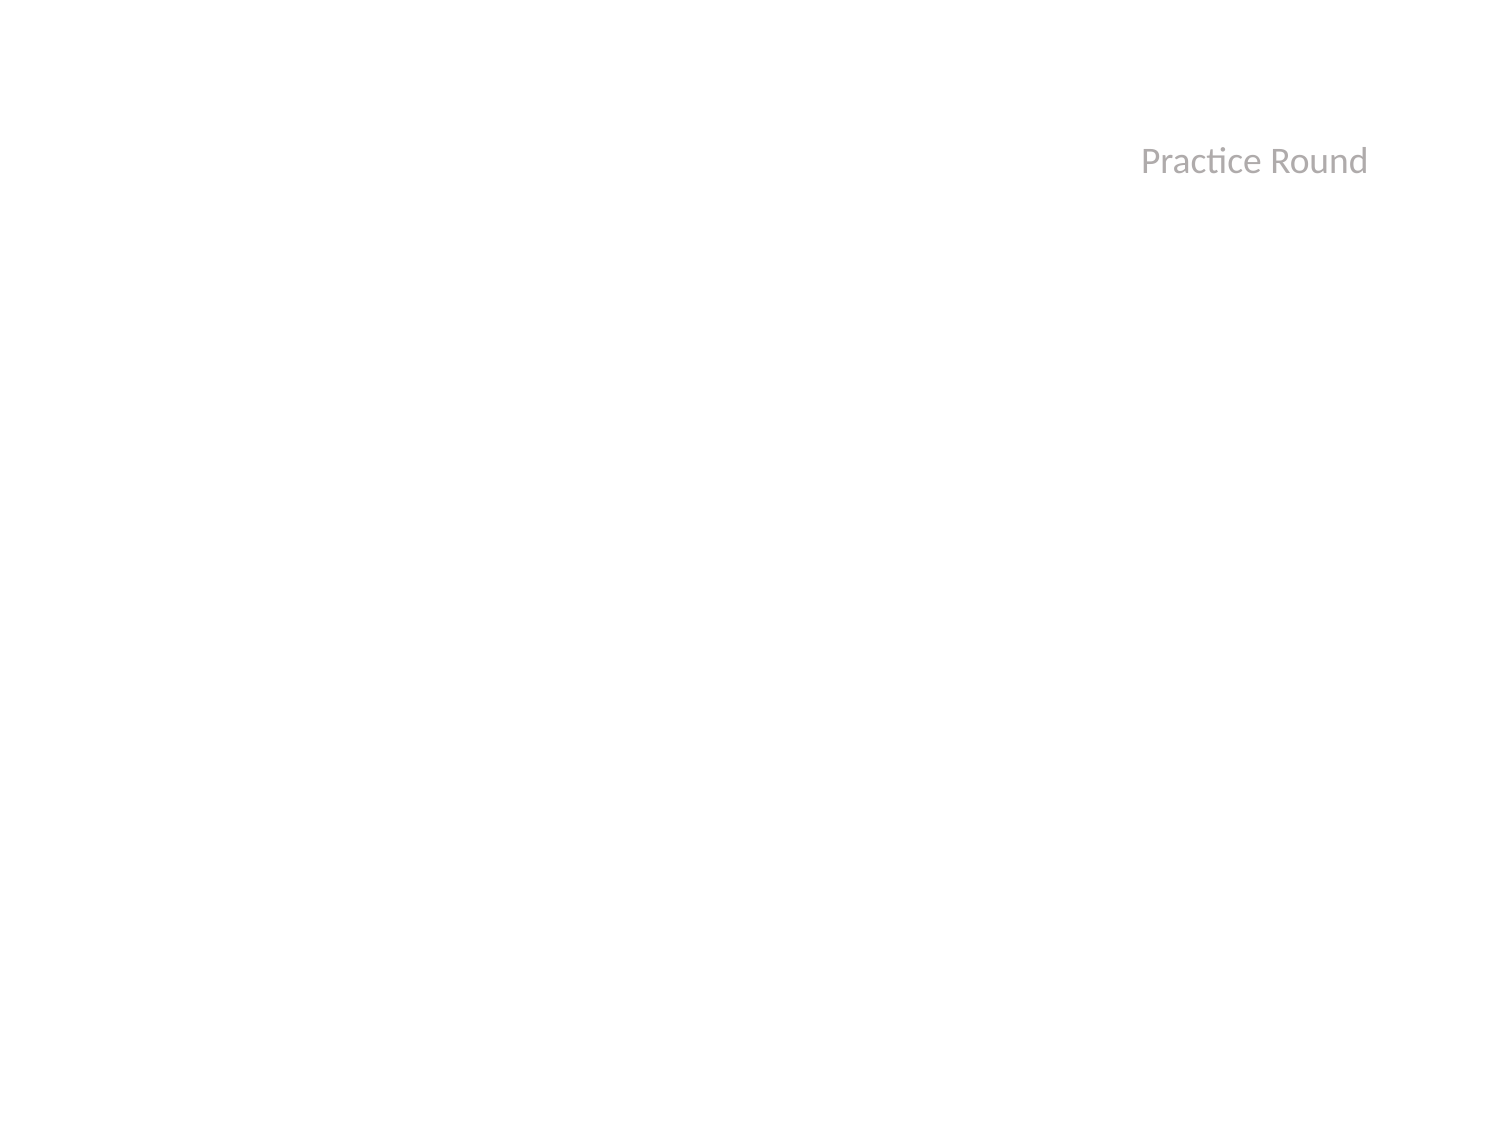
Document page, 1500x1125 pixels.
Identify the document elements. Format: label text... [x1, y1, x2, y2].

text_box Practice Round [1122, 128, 1388, 189]
